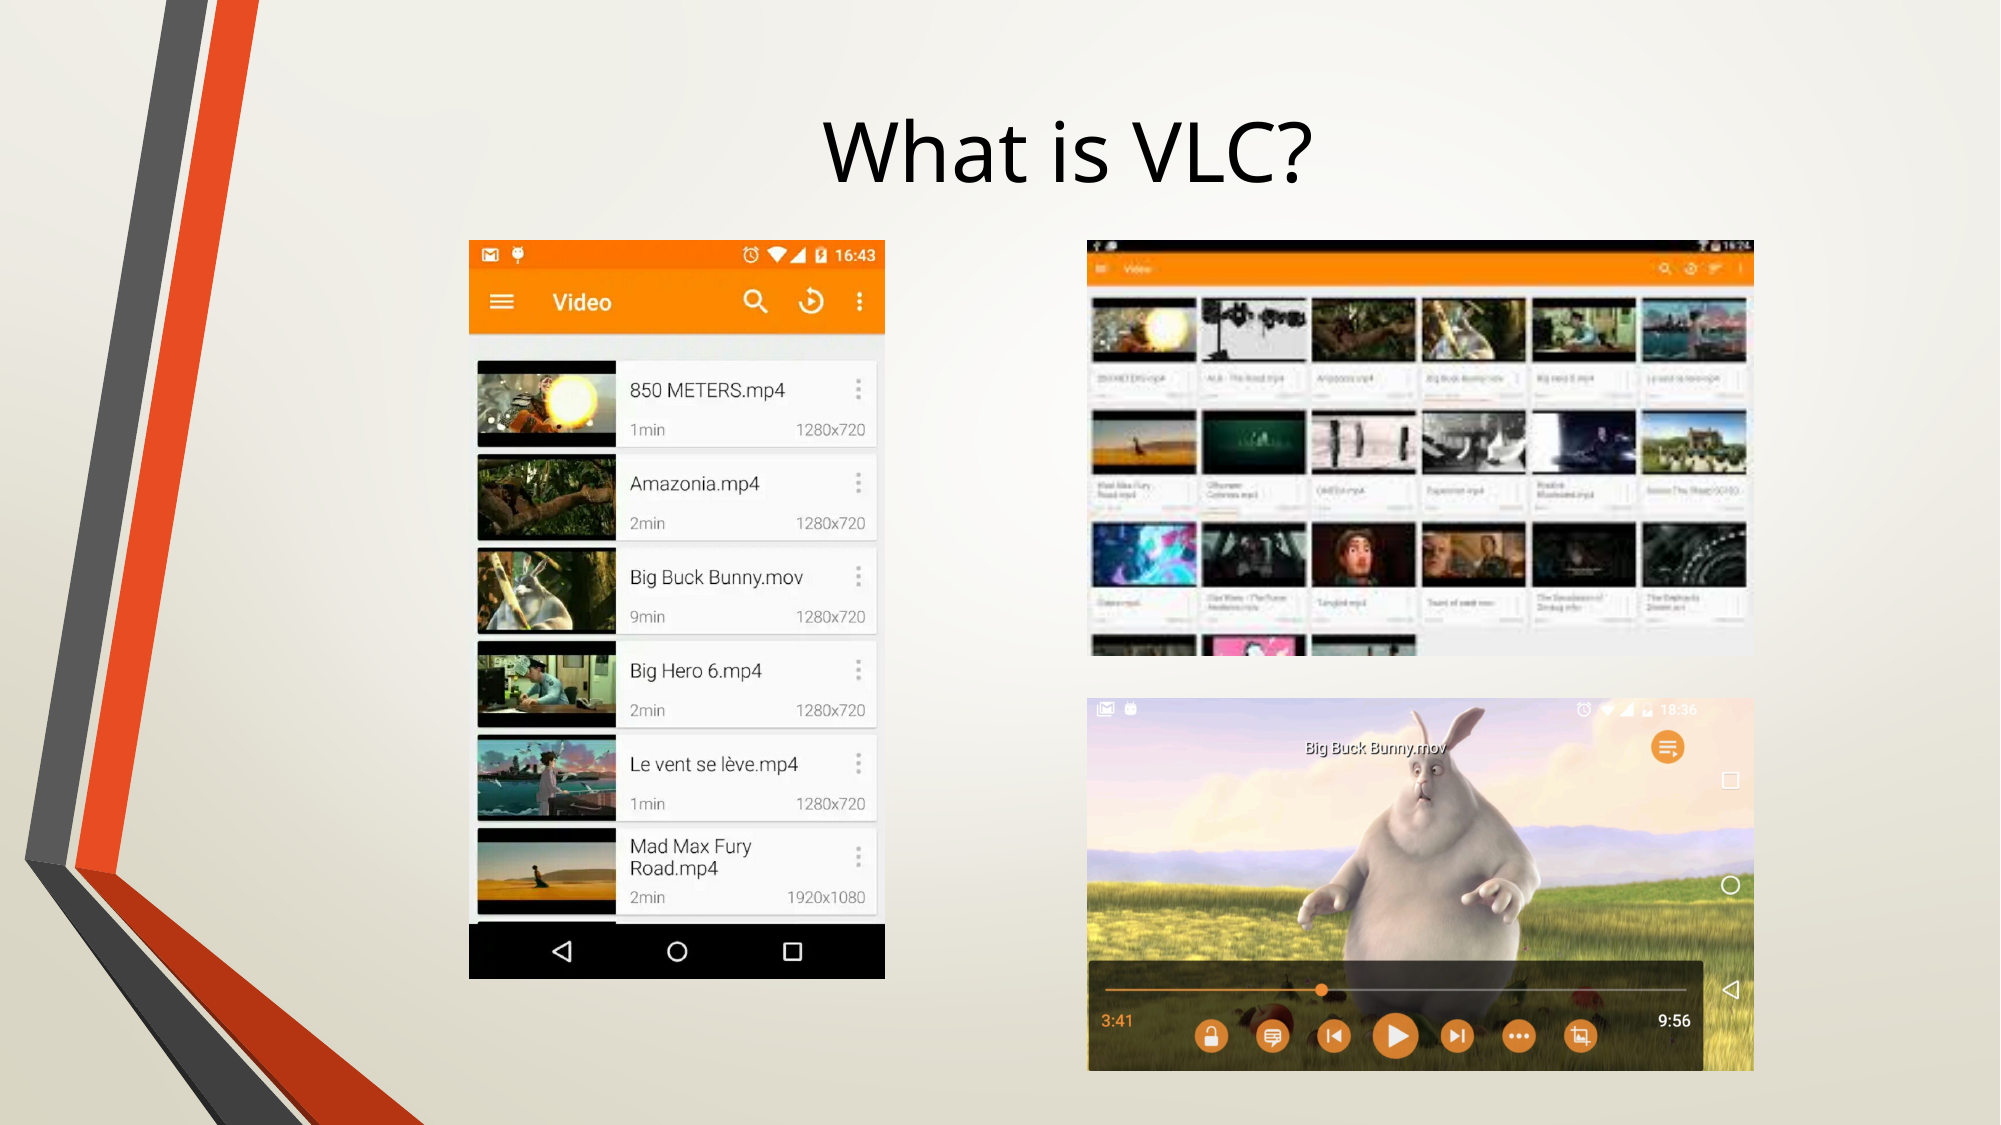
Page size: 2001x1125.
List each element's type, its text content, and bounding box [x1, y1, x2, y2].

title What is VLC? [246, 0, 1890, 299]
picture [1087, 698, 1754, 1071]
picture [469, 240, 885, 979]
picture [1087, 240, 1754, 657]
